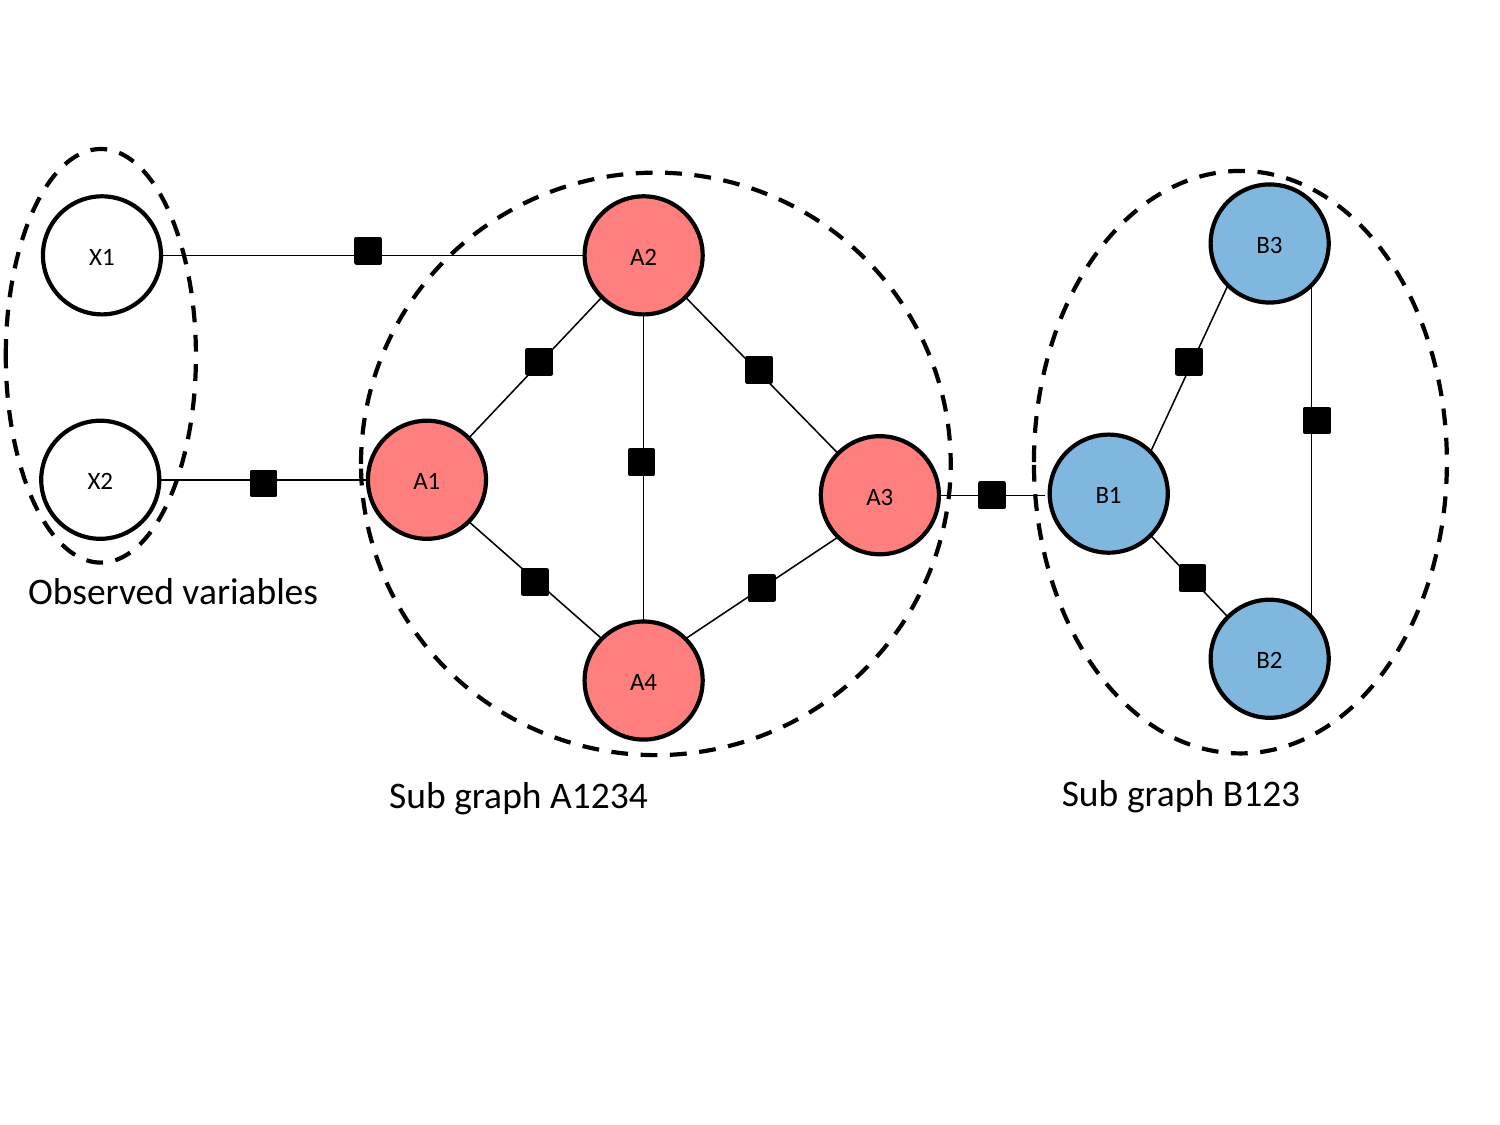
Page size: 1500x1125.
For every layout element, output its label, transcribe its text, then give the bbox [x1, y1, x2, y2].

text_box [1031, 168, 1449, 756]
text_box X2 [39, 418, 161, 541]
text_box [1304, 284, 1329, 618]
text_box Observed variables [13, 559, 366, 620]
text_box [160, 239, 585, 264]
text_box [685, 536, 839, 640]
text_box [3, 146, 199, 559]
text_box Sub graph B123 [1047, 761, 1400, 822]
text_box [1150, 285, 1229, 453]
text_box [685, 296, 839, 454]
text_box X1 [40, 194, 162, 317]
text_box [358, 170, 953, 758]
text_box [159, 471, 369, 496]
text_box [468, 296, 603, 439]
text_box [1150, 535, 1229, 618]
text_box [629, 314, 654, 622]
text_box Sub graph A1234 [374, 763, 727, 823]
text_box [468, 521, 603, 640]
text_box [938, 483, 1046, 508]
